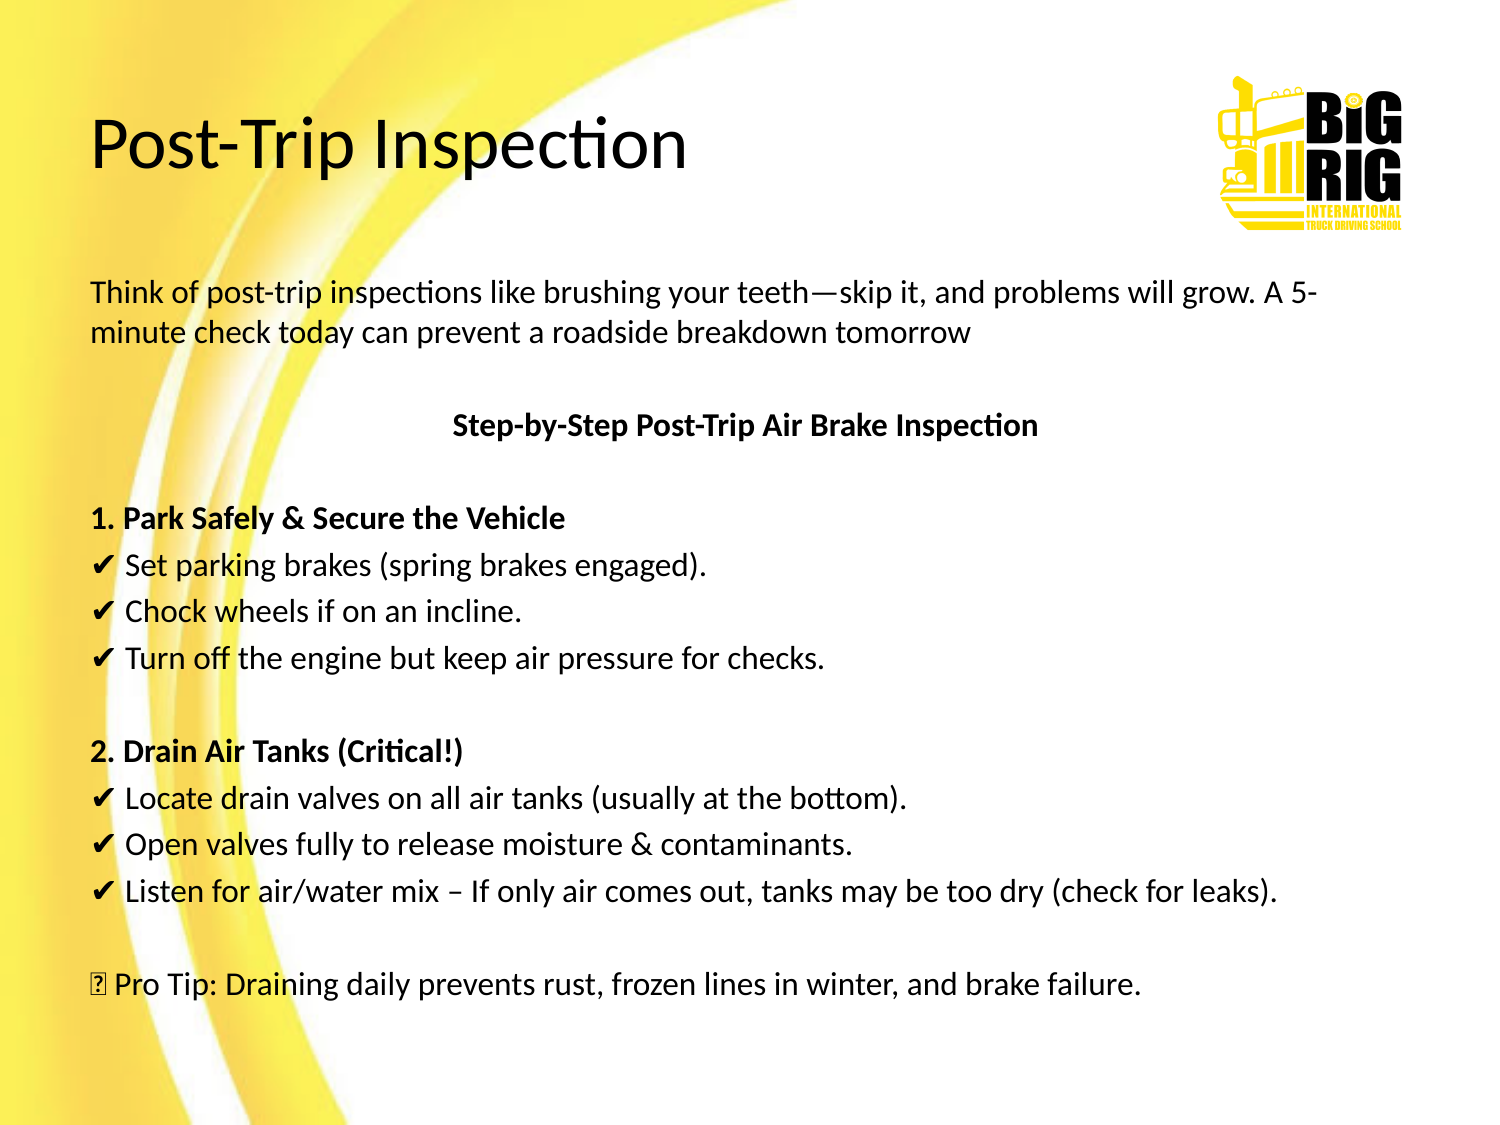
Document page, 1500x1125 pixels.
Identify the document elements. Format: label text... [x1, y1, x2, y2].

picture [1199, 44, 1426, 271]
list Think of post-trip inspections like brushing your teeth—skip it, and problems will grow. A 5-minute check today can prevent a roadside breakdown tomorrow Step-by-Step Post-Trip Air Brake Inspection 1. Park Safely & Secure the Vehicle ✔ Set parking brakes (spring brakes engaged). ✔ Chock wheels if on an incline. ✔ Turn off the engine but keep air pressure for checks. 2. Drain Air Tanks (Critical!) ✔ Locate drain valves on all air tanks (usually at the bottom). ✔ Open valves fully to release moisture & contaminants. ✔ Listen for air/water mix – If only air comes out, tanks may be too dry (check for leaks). 💡 Pro Tip: Draining daily prevents rust, frozen lines in winter, and brake failure. [75, 262, 1425, 1005]
title Post-Trip Inspection [75, 45, 1197, 233]
